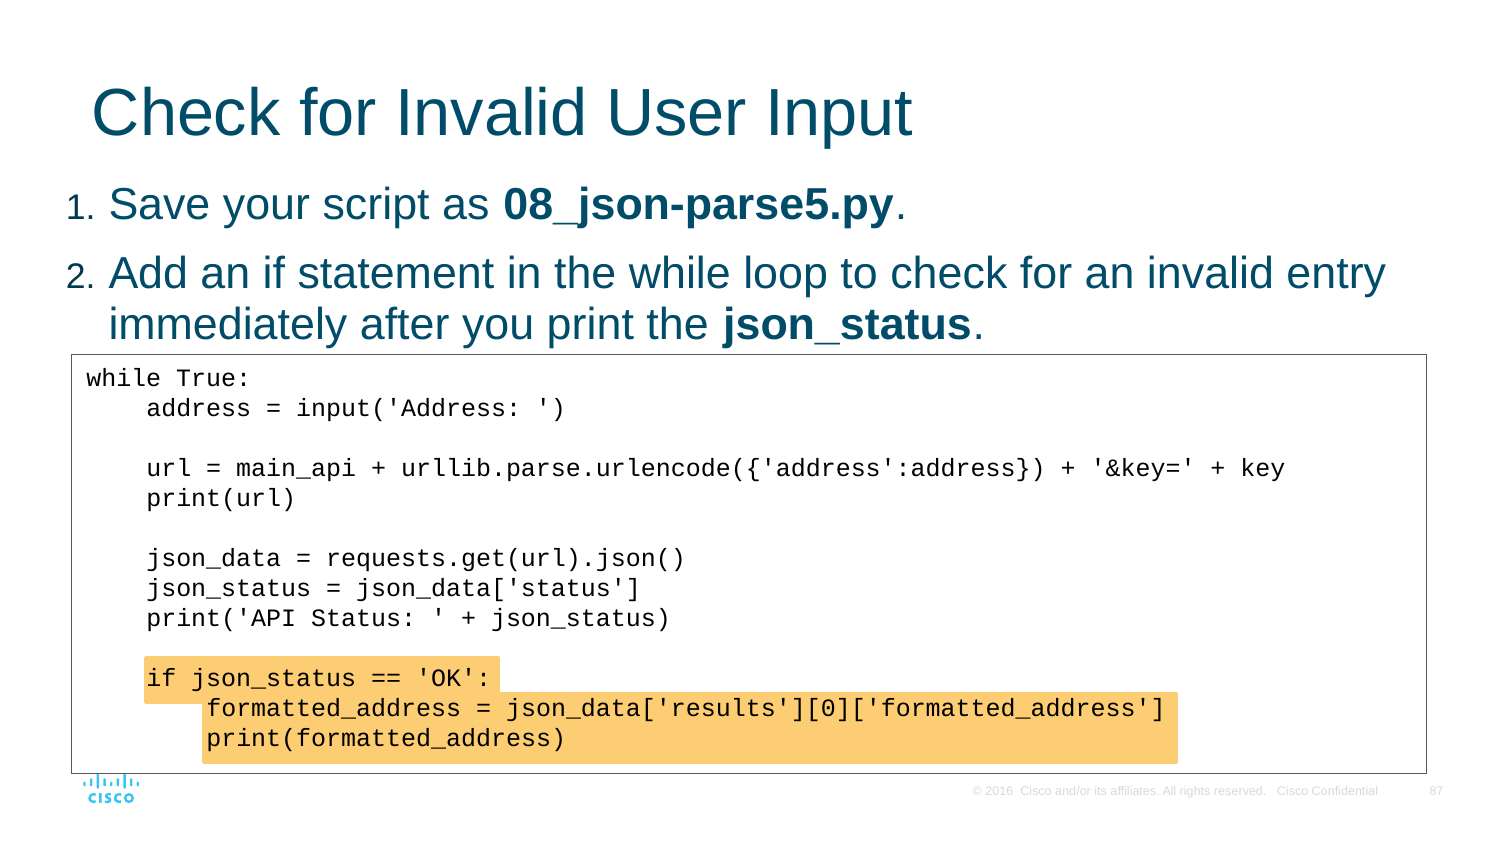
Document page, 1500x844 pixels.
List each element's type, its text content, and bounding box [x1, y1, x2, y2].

list Save your script as 08_json-parse5.py. Add an if statement in the while loop to check for an invalid entry immediately after you print the json_status. [42, 171, 1475, 358]
title Check for Invalid User Input [76, 55, 1446, 176]
text_box while True: address = input('Address: ') url = main_api + urllib.parse.urlencode({'address':address}) + '&key=' + key print(url) json_data = requests.get(url).json() json_status = json_data['status'] print('API Status: ' + json_status) if json_status == 'OK': formatted_address = json_data['results'][0]['formatted_address'] print(formatted_address) [71, 354, 1427, 774]
